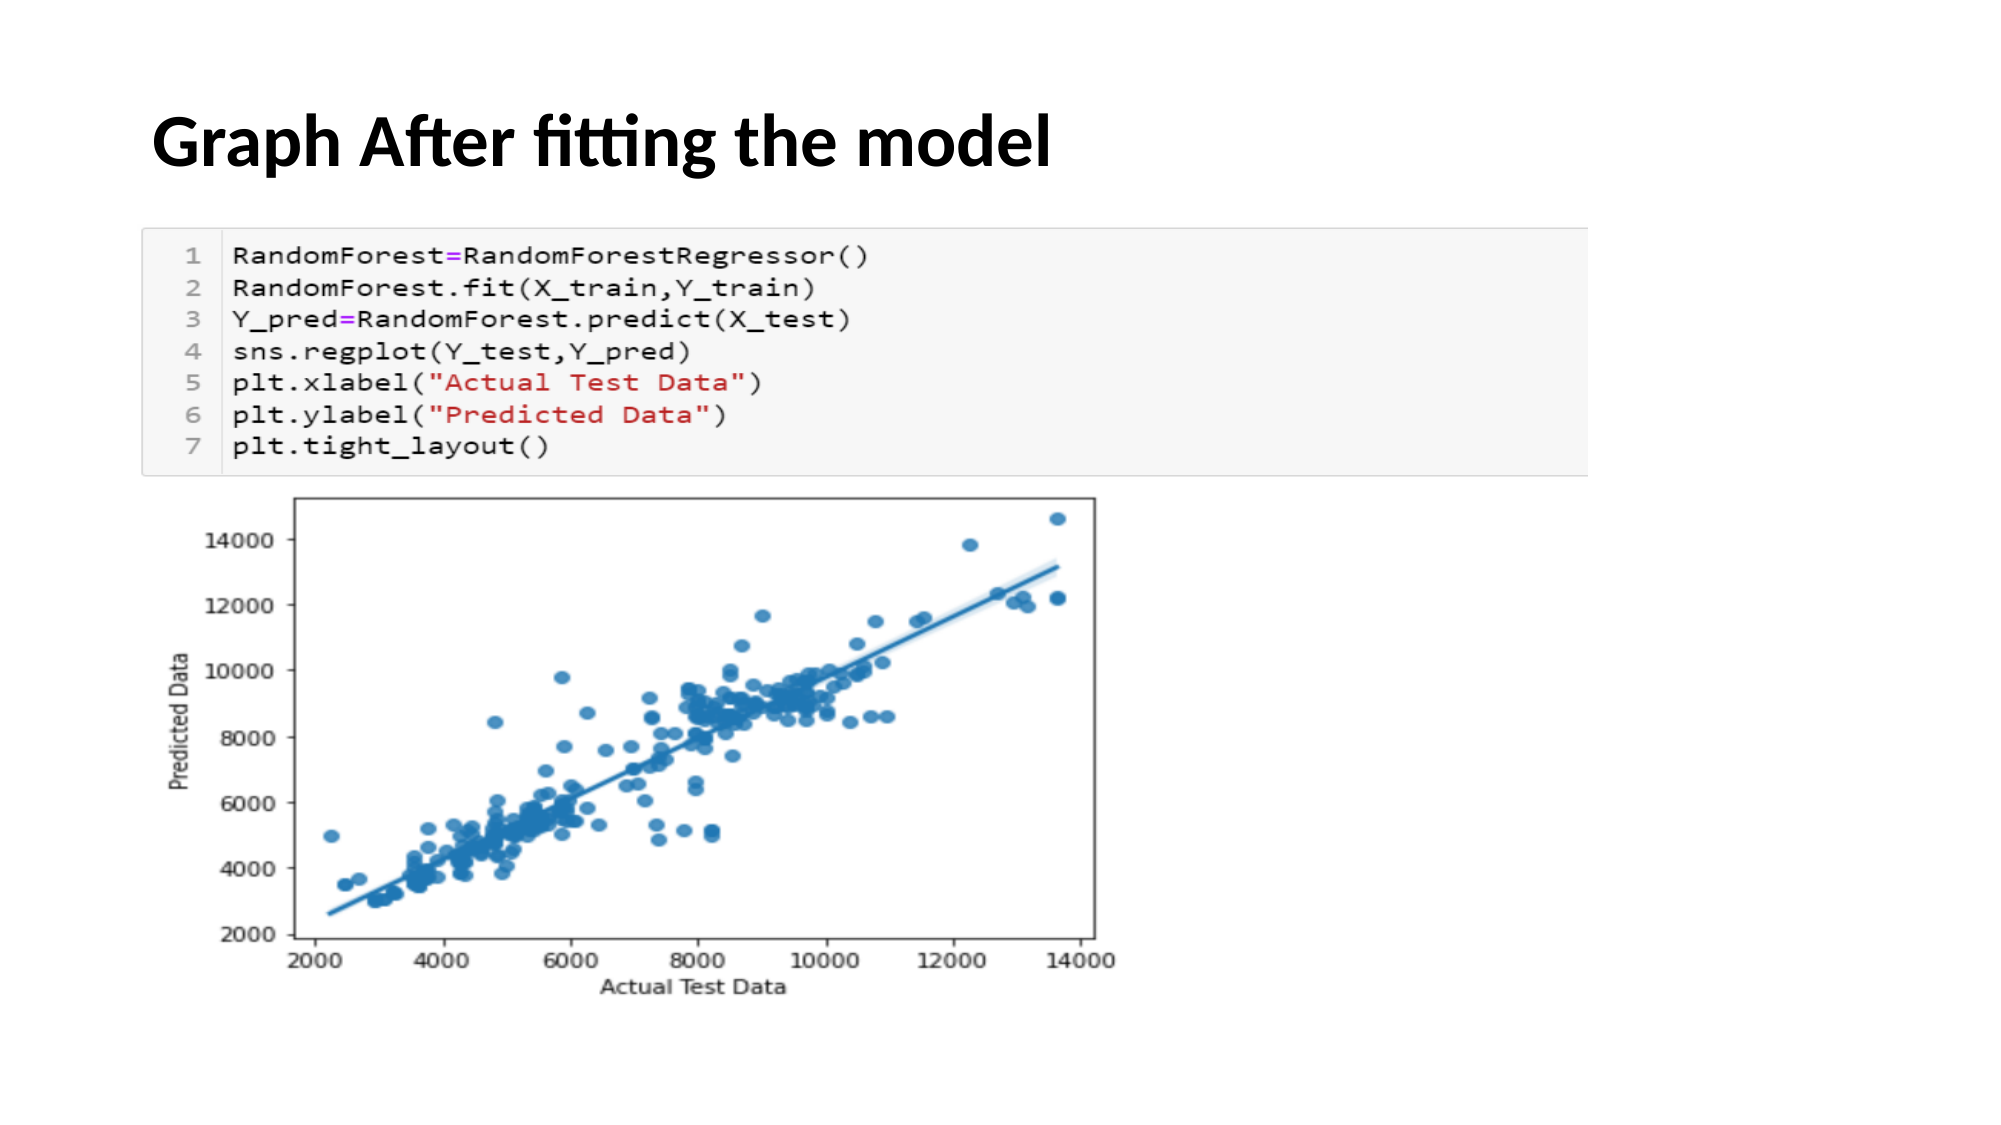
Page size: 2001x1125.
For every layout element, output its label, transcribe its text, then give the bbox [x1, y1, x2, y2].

title Graph After fitting the model [137, 59, 1863, 224]
picture [137, 224, 1588, 1014]
